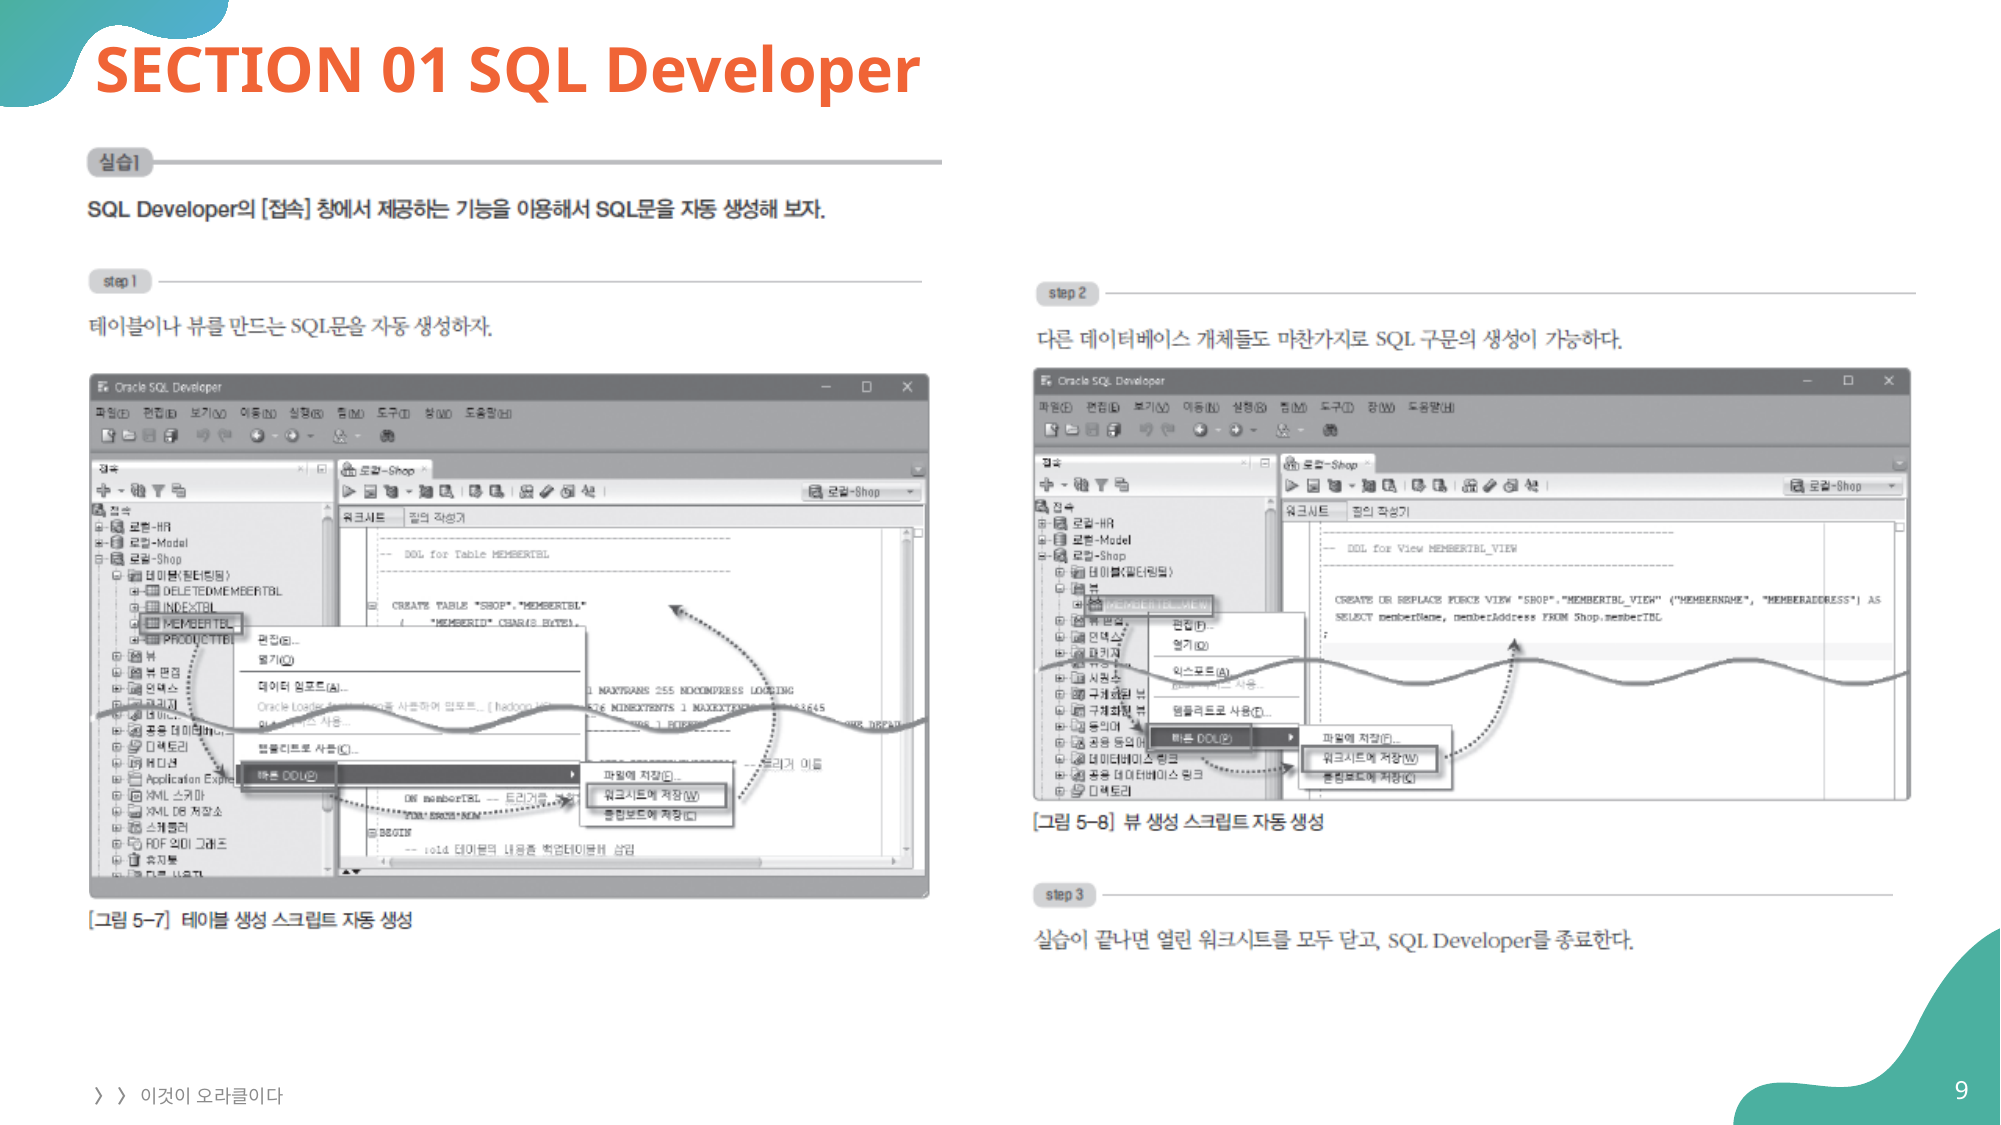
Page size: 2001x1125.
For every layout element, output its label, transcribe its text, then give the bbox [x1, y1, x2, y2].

picture [1029, 274, 1916, 842]
slide_number 9 [1917, 1061, 1984, 1122]
picture [1026, 874, 1893, 956]
footer 〉 〉 이것이 오라클이다 [79, 1078, 755, 1114]
picture [89, 369, 947, 937]
title SECTION 01 SQL Developer [79, 17, 1931, 128]
picture [79, 253, 922, 352]
picture [71, 138, 943, 230]
